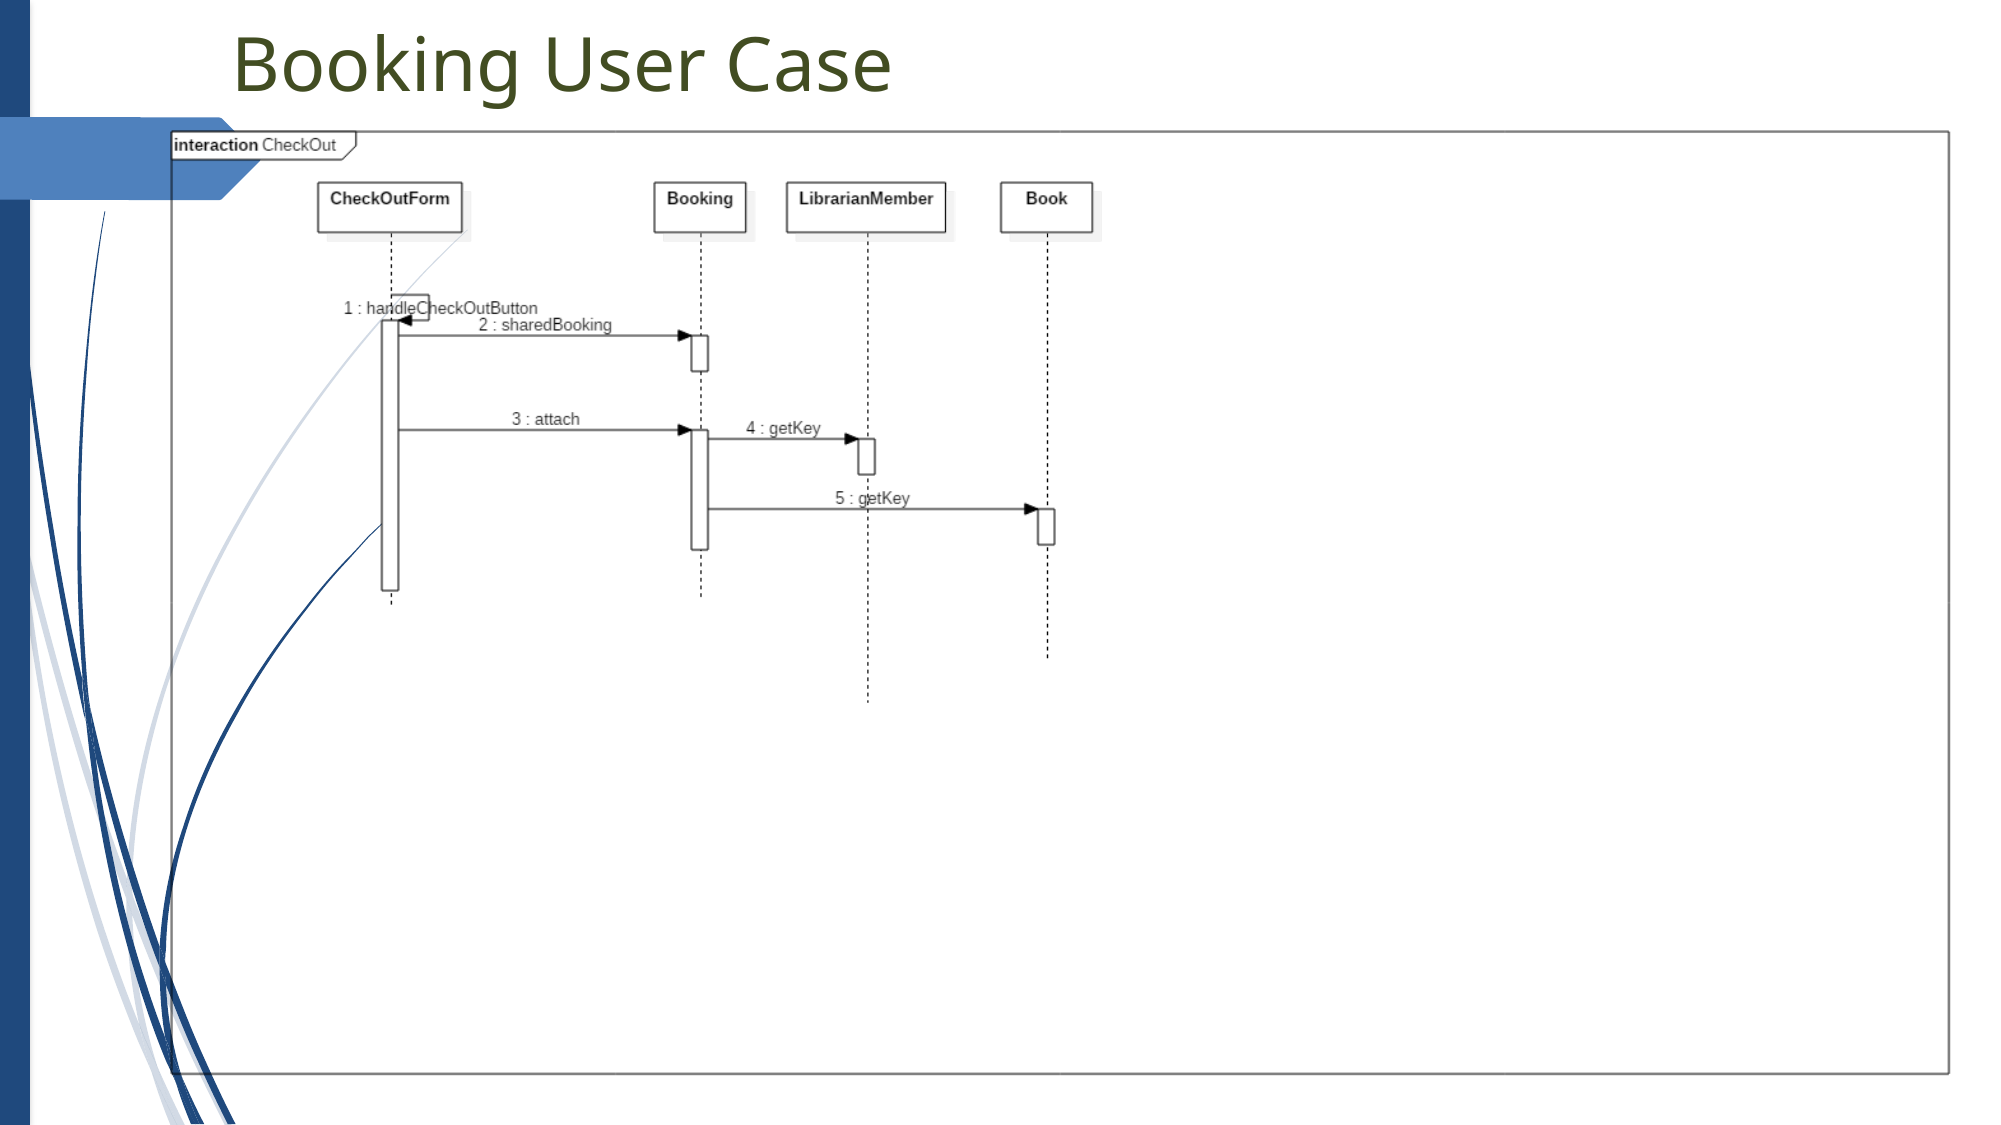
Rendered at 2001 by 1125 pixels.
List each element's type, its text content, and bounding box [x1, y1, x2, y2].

text_box Booking User Case [216, 9, 1679, 118]
picture [159, 119, 2000, 1125]
